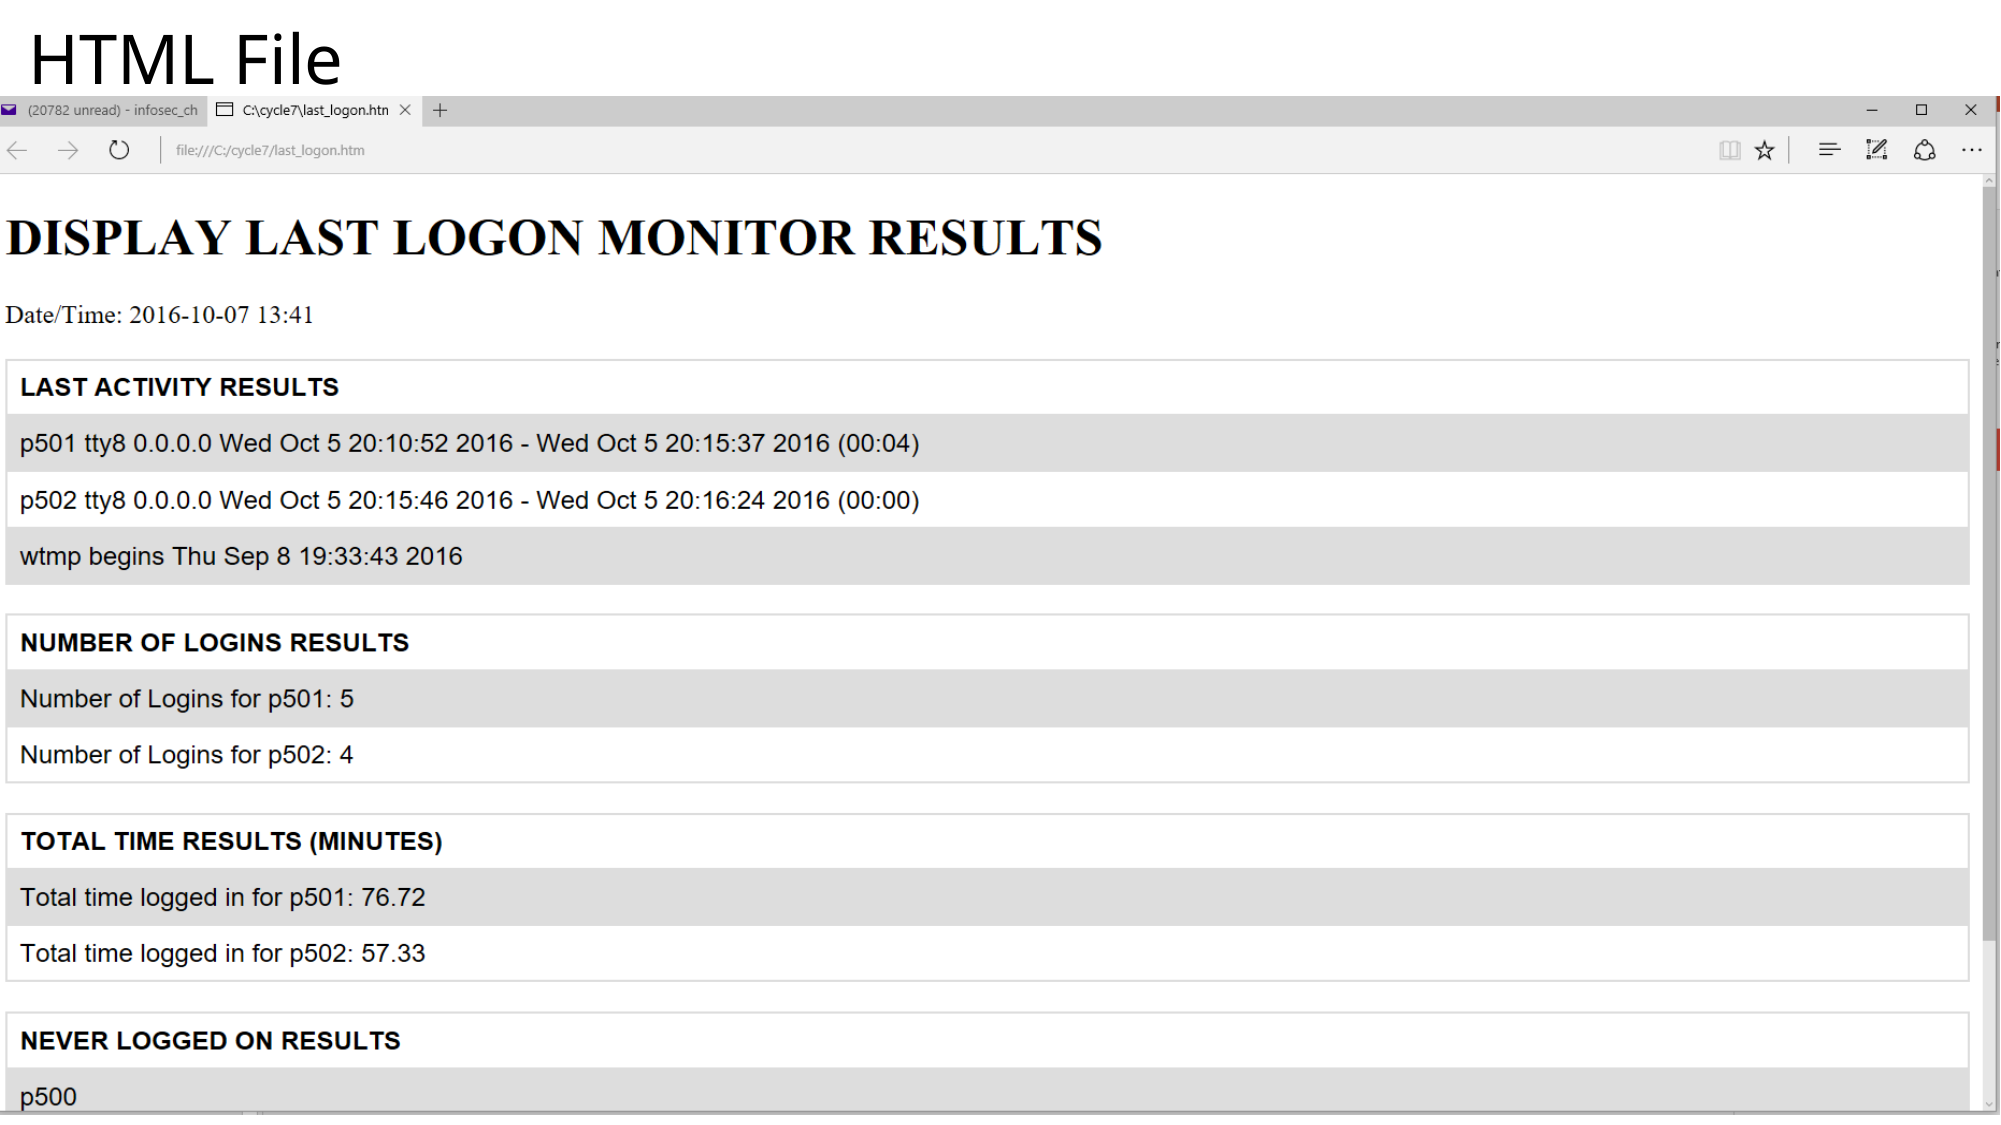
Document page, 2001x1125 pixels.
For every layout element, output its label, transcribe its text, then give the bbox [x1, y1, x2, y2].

picture [0, 96, 2000, 1115]
title HTML File [13, 17, 1739, 96]
